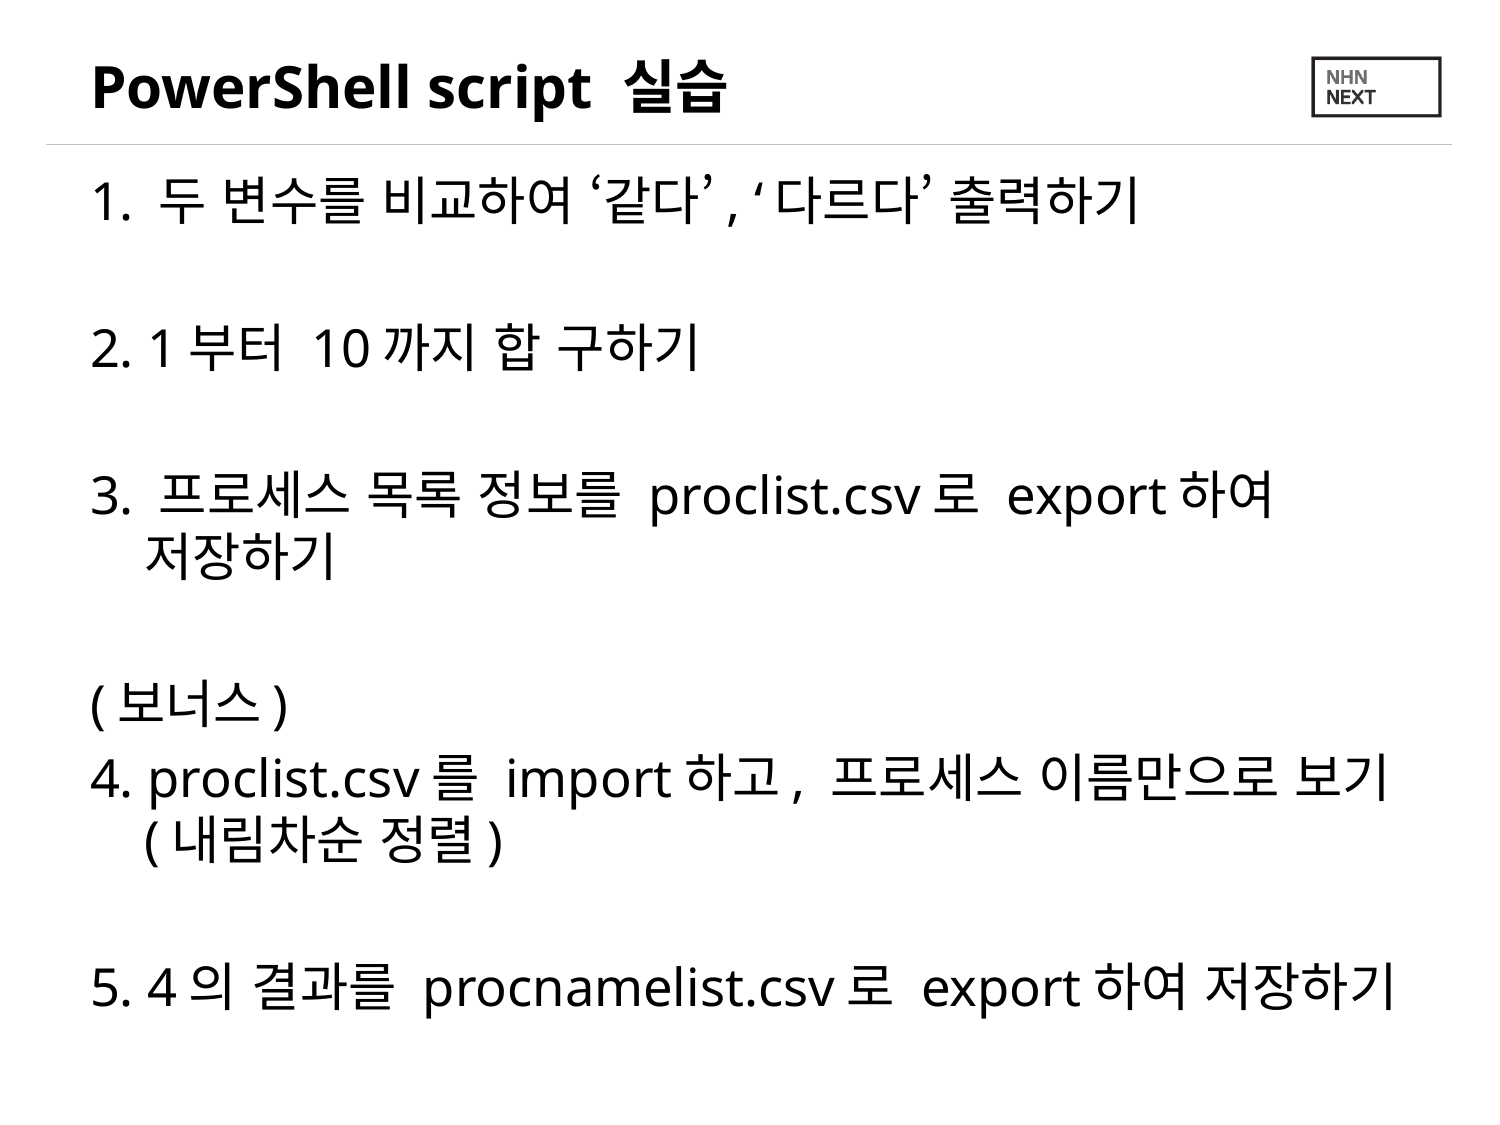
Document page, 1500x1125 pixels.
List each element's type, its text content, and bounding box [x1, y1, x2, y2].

list 1. 두 변수를 비교하여 ‘같다’, ‘다르다’ 출력하기 2. 1부터 10까지 합 구하기 3. 프로세스 목록 정보를 proclist.csv로 export하여 저장하기 (보너스) 4. proclist.csv를 import하고, 프로세스 이름만으로 보기(내림차순 정렬) 5. 4의 결과를 procnamelist.csv로 export하여 저장하기 [75, 160, 1425, 1047]
title PowerShell script 실습 [75, 45, 1425, 126]
picture [1425, 54, 1445, 119]
